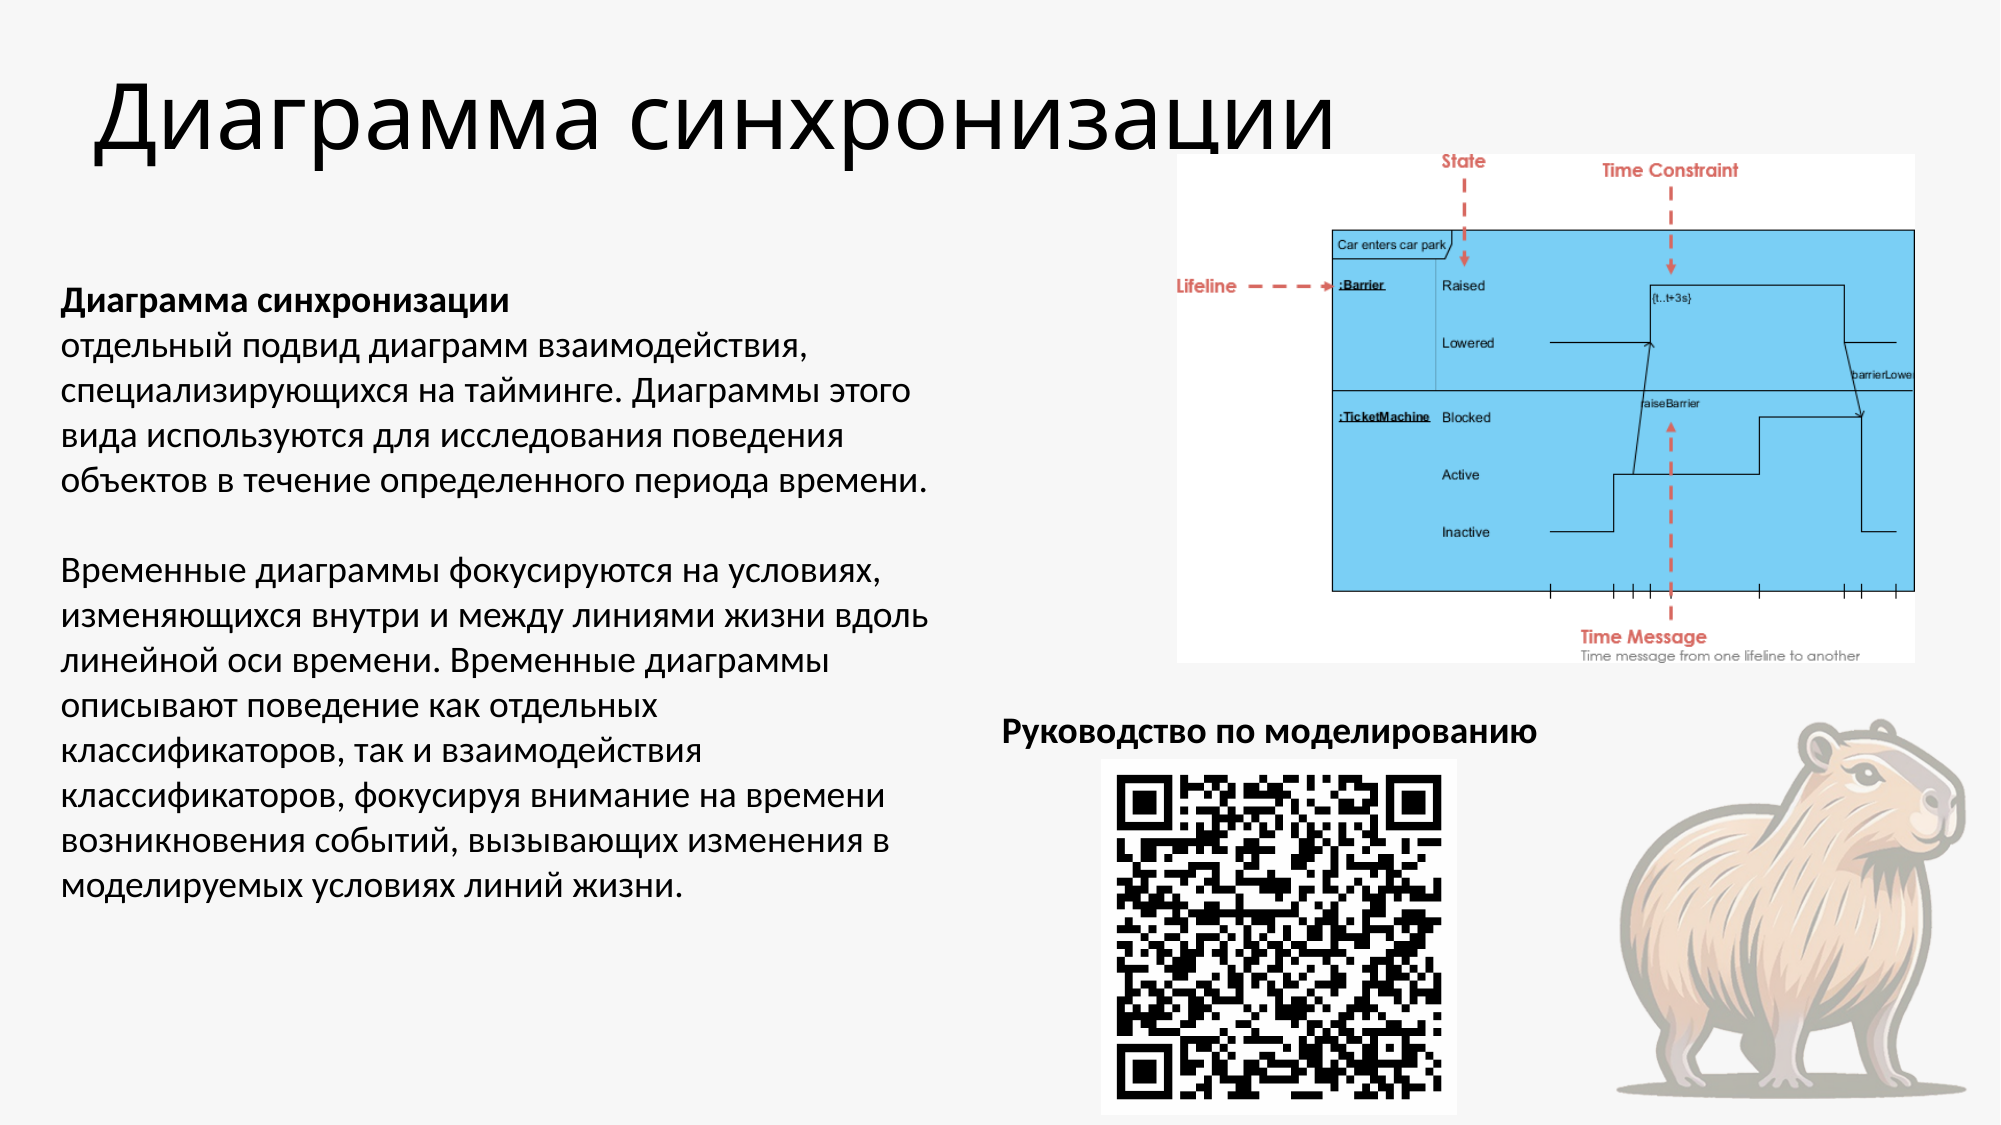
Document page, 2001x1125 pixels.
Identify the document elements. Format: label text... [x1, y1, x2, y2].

picture [0, 0, 2001, 1125]
text_box Руководство по моделированию [987, 698, 1571, 759]
title Диаграмма синхронизации [79, 10, 1915, 229]
text_box Диаграмма синхронизации отдельный подвид диаграмм взаимодействия, специализирующихся на тайминге. Диаграммы этого вида используются для исследования поведения объектов в течение определенного периода времени. Временные диаграммы фокусируются на условиях, изменяющихся внутри и между линиями жизни вдоль линейной оси времени. Временные диаграммы описывают поведение как отдельных классификаторов, так и взаимодействия классификаторов, фокусируя внимание на времени возникновения событий, вызывающих изменения в моделируемых условиях линий жизни. [45, 267, 957, 913]
